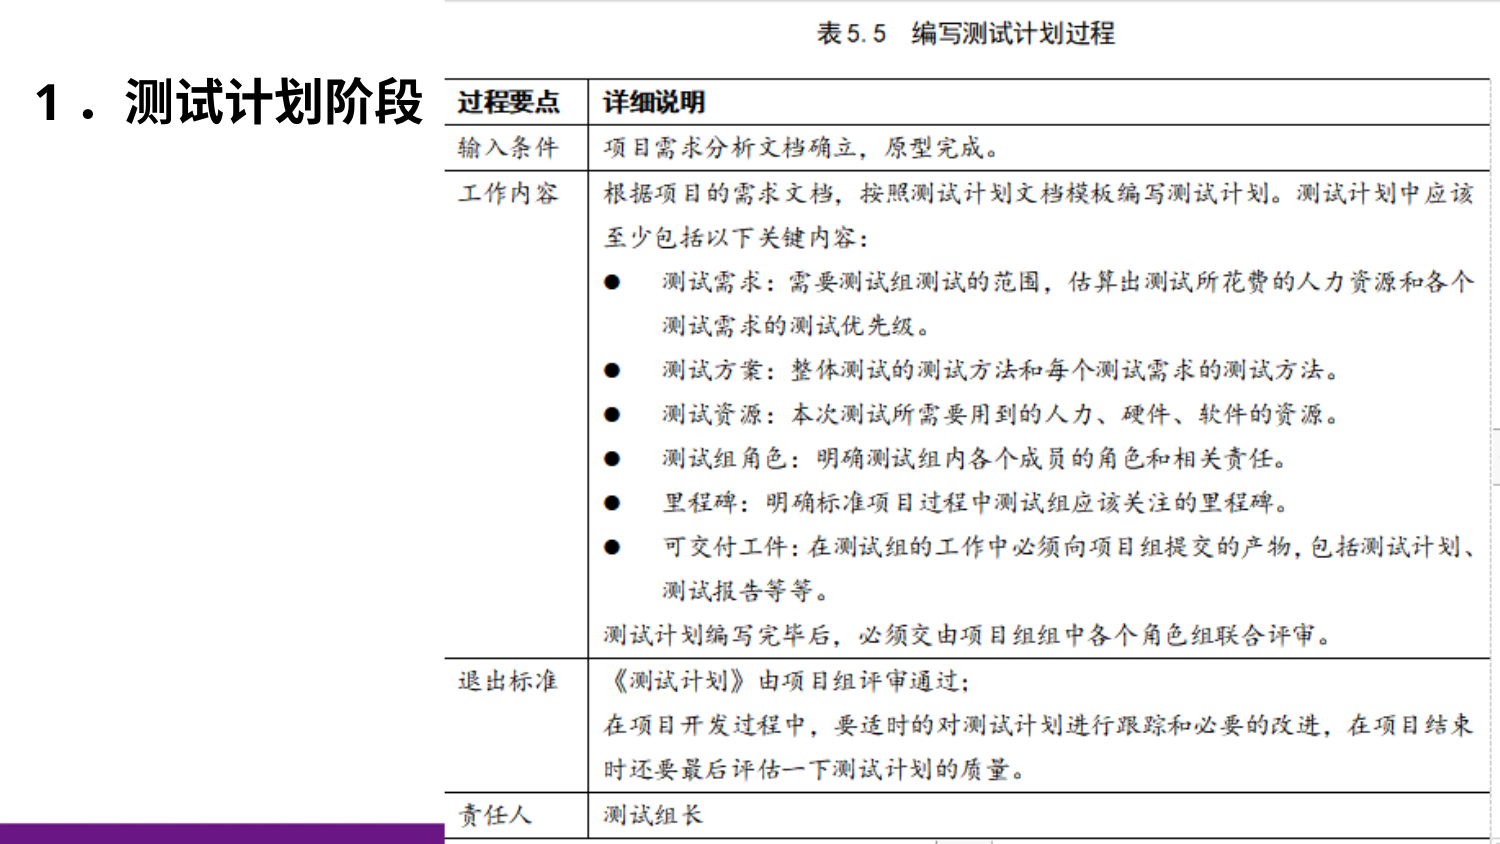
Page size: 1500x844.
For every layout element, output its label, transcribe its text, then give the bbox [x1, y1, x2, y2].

list 1．测试计划阶段 [22, 65, 439, 622]
picture [0, 0, 1500, 844]
